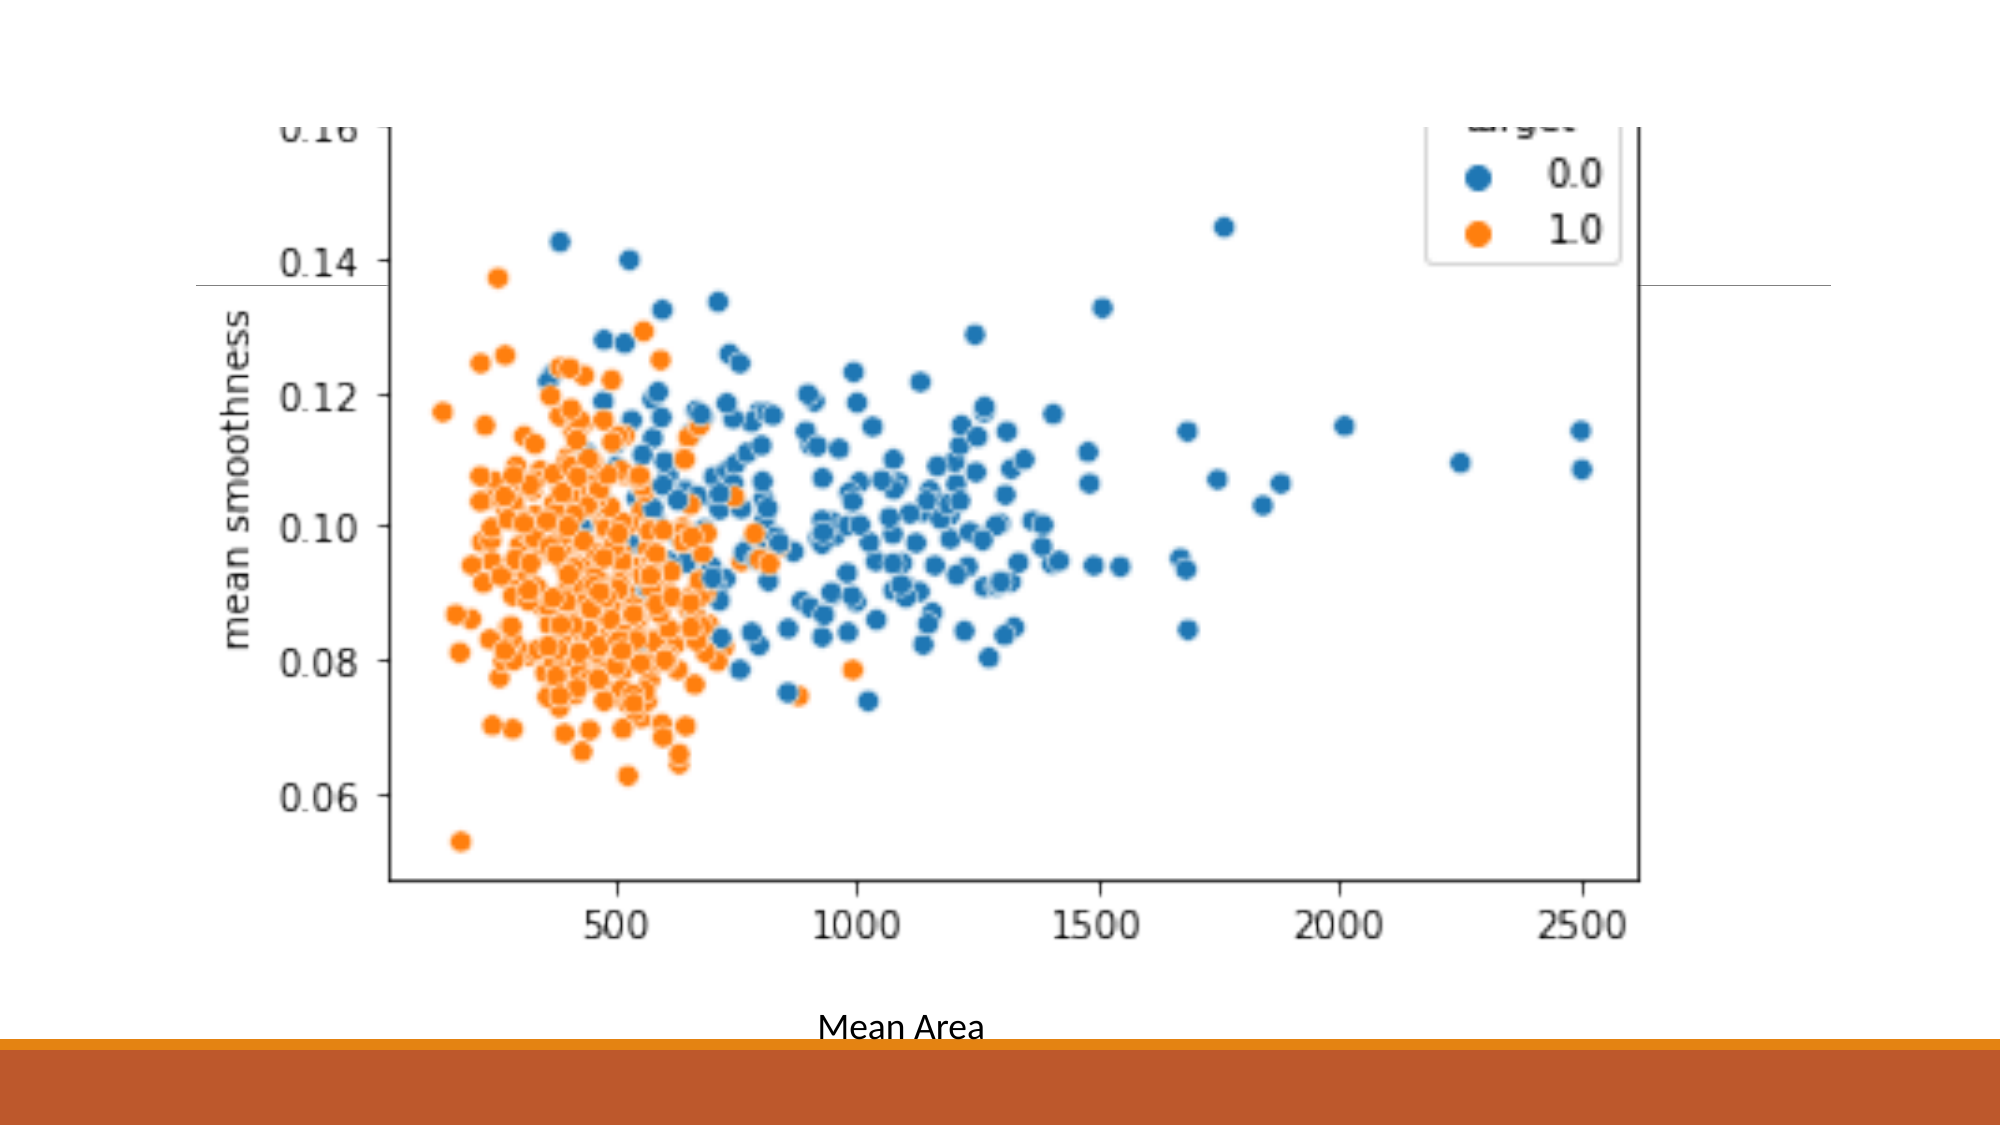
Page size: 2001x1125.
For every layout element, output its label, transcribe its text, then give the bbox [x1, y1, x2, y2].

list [198, 127, 1666, 954]
text_box Mean Area [802, 994, 1227, 1055]
